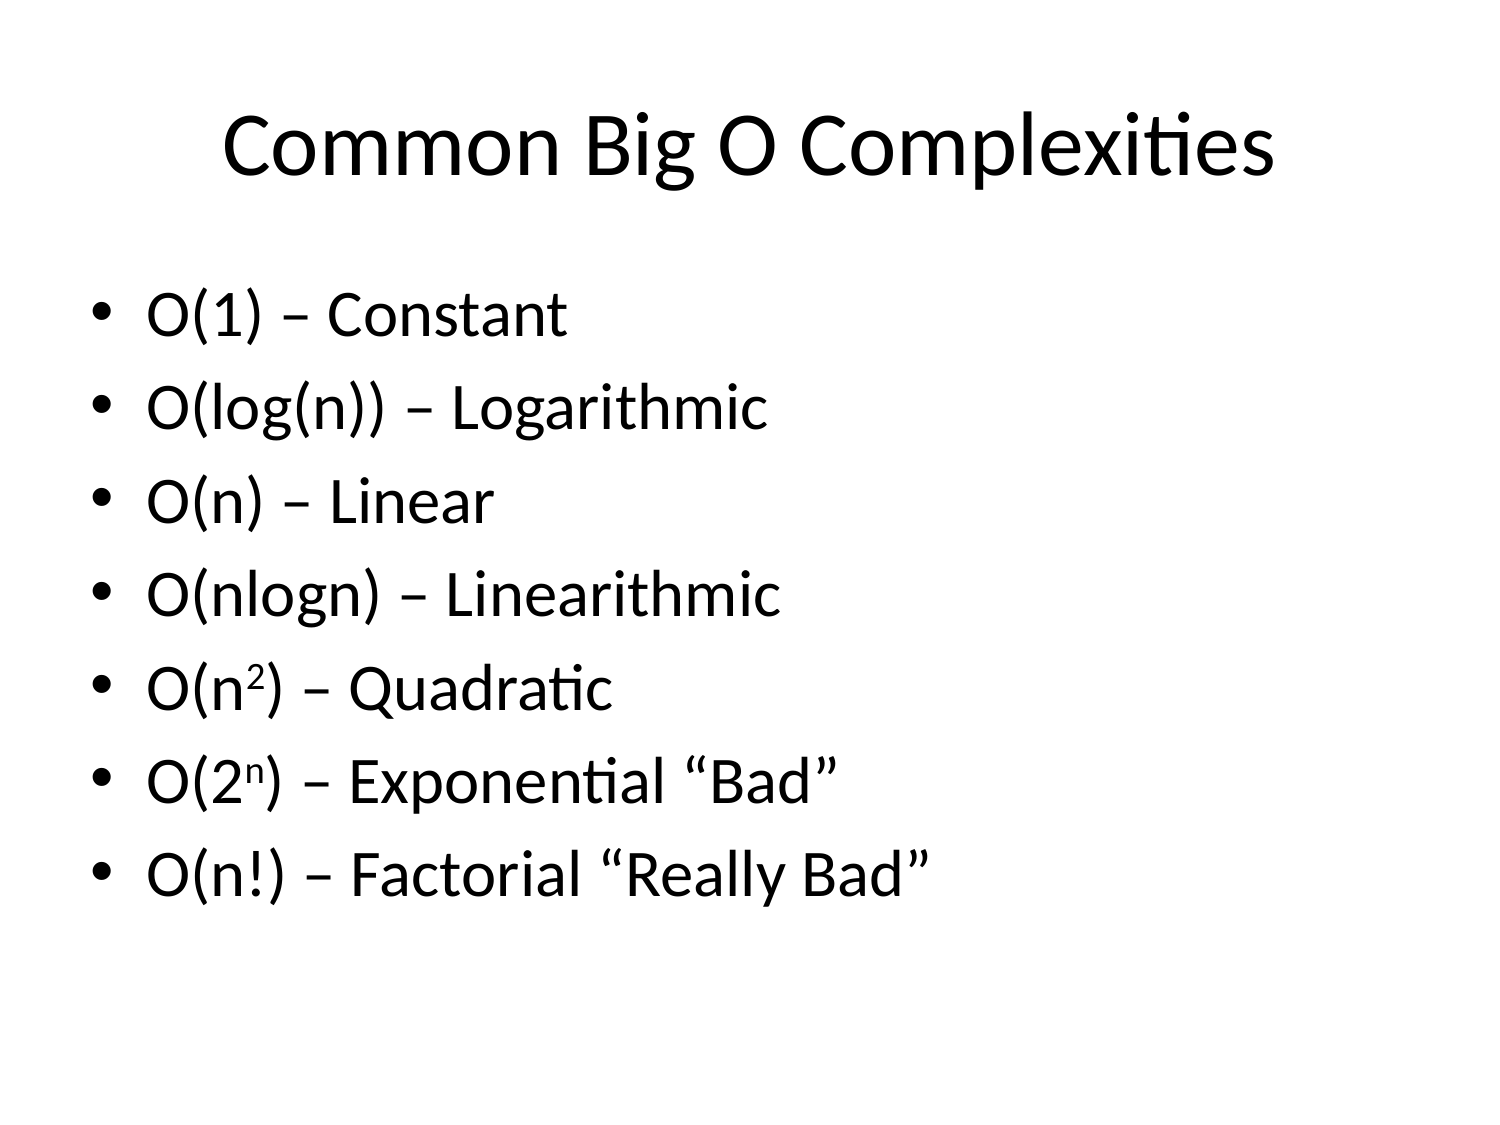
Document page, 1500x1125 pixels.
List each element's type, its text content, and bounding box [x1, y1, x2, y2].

list O(1) – Constant O(log(n)) – Logarithmic O(n) – Linear O(nlogn) – Linearithmic O(n2) – Quadratic O(2n) – Exponential “Bad” O(n!) – Factorial “Really Bad” [75, 262, 1425, 1005]
title Common Big O Complexities [75, 45, 1425, 233]
